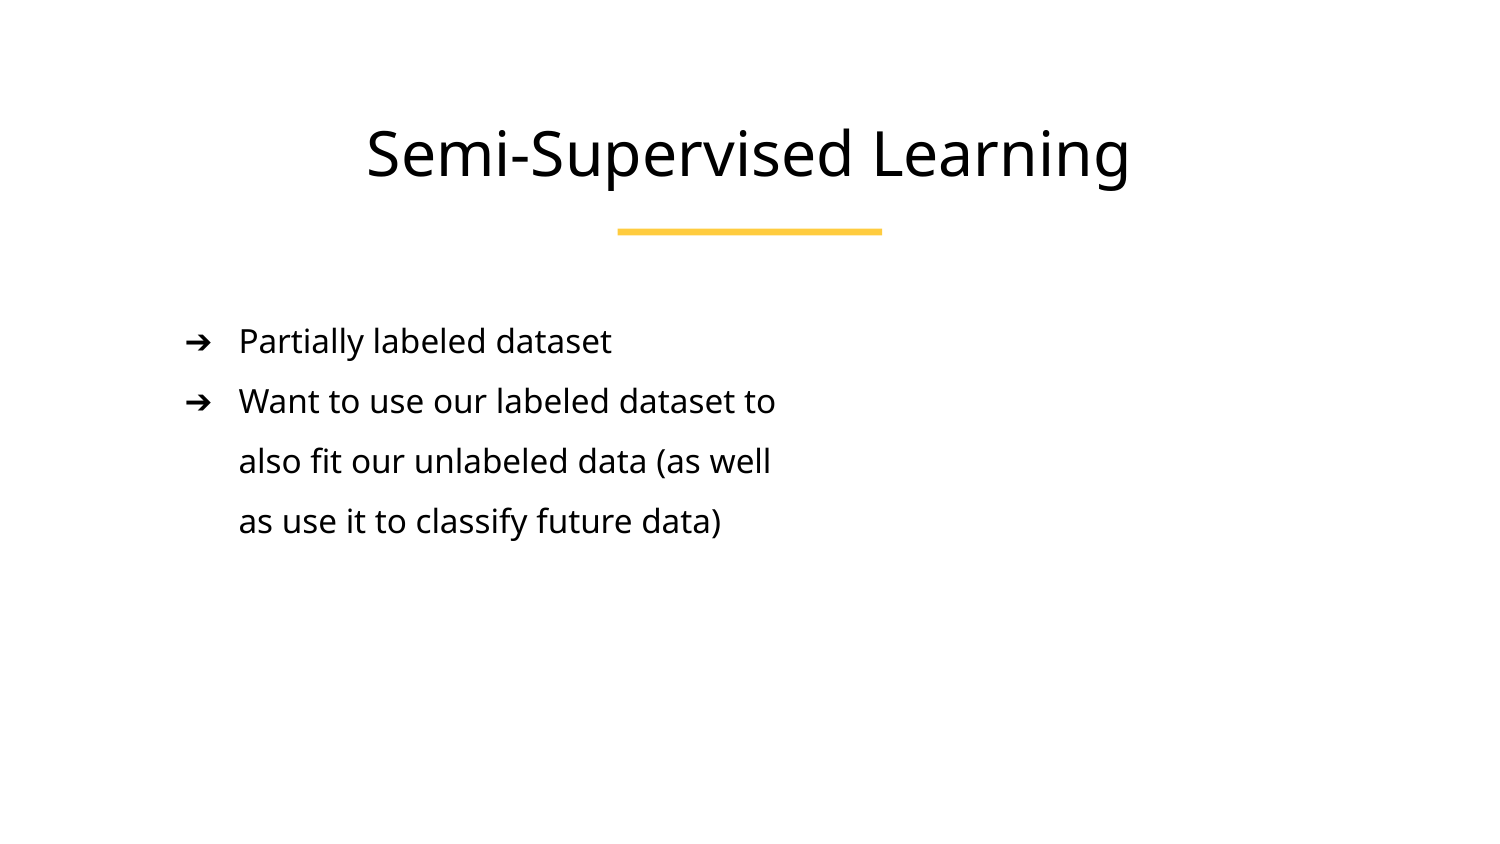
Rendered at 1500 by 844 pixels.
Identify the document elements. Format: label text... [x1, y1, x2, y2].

text_box Semi-Supervised Learning [0, 99, 1500, 198]
text_box Partially labeled dataset Want to use our labeled dataset to also fit our unlabeled data (as well as use it to classify future data) [148, 285, 803, 784]
text_box [617, 228, 883, 236]
